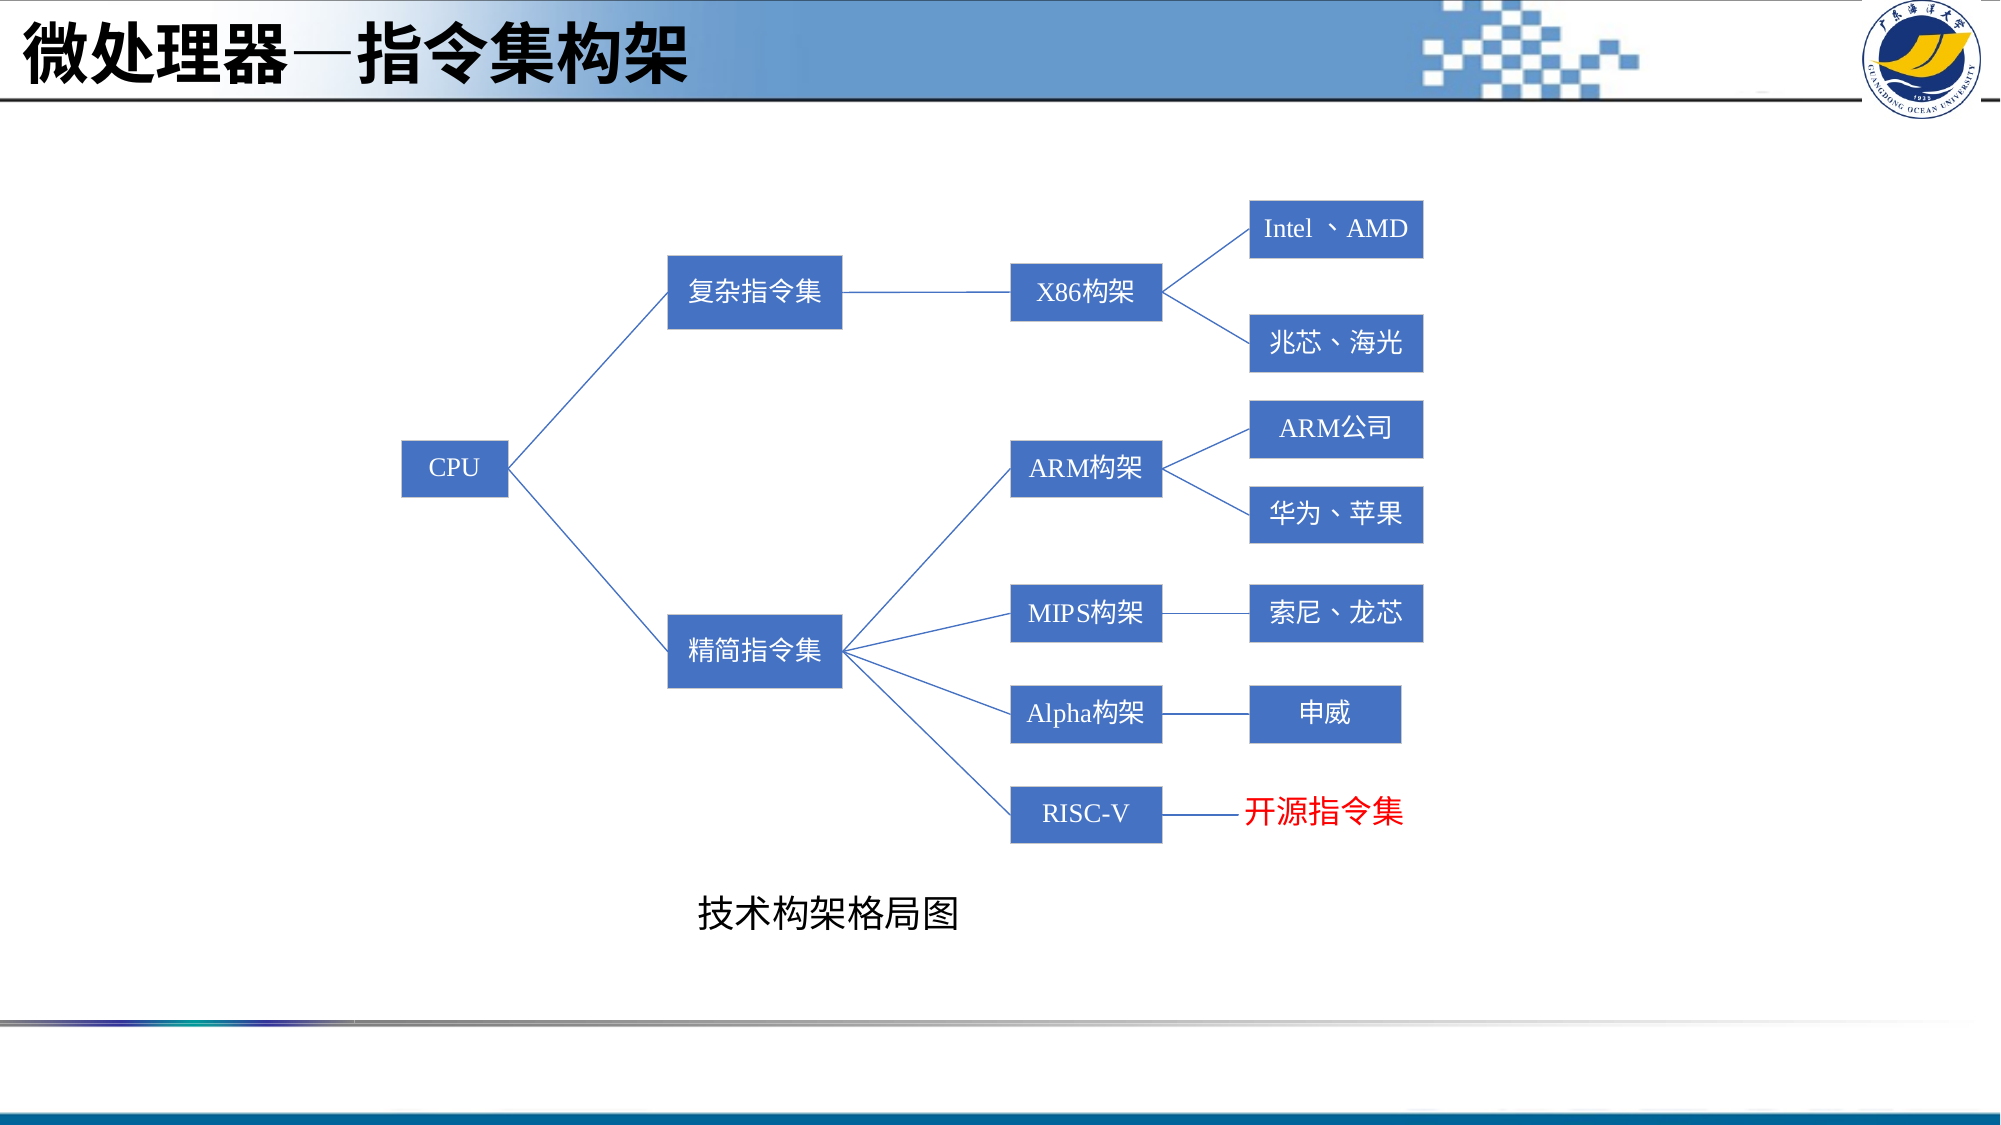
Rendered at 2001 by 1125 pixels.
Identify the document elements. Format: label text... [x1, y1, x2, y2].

text_box 技术构架格局图 [682, 882, 975, 943]
text_box 微处理器—指令集构架 [7, 4, 1808, 99]
picture [0, 0, 2001, 1115]
